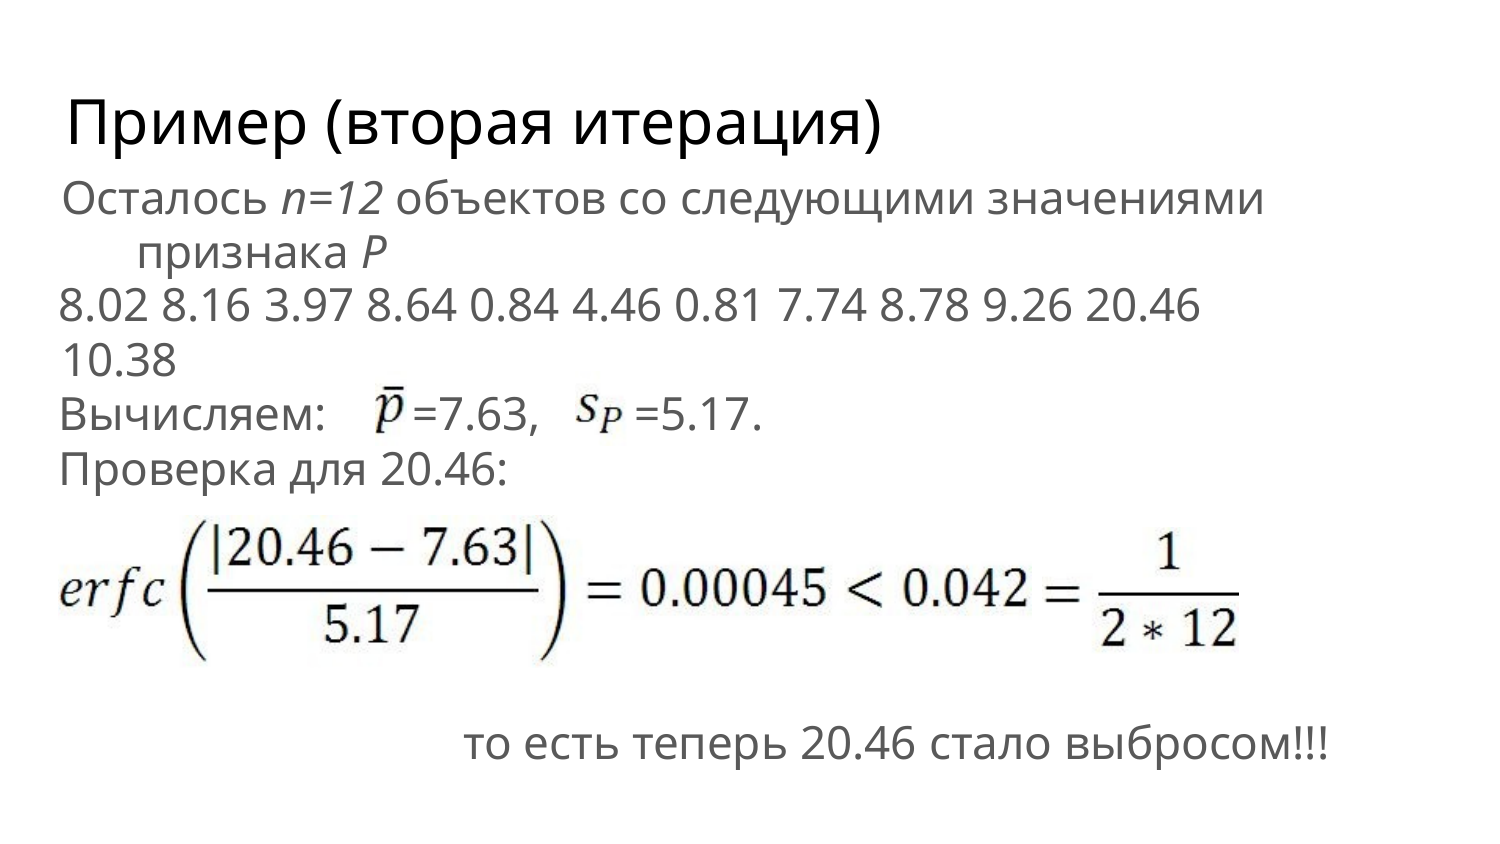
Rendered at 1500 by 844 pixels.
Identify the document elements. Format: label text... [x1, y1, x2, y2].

picture [574, 371, 627, 446]
picture [374, 371, 407, 446]
picture [1042, 527, 1239, 654]
text_box то есть теперь 20.46 стало выбросом!!! [461, 711, 1408, 769]
picture [58, 515, 1032, 668]
text_box Осталось n=12 объектов со следующими значениями признака Р 8.02 8.16 3.97 8.64 0.84 4.46 0.81 7.74 8.78 9.26 20.46 10.38 Вычисляем: =7.63, =5.17. Проверка для 20.46: [58, 164, 1395, 495]
title Пример (вторая итерация) [63, 47, 1041, 164]
